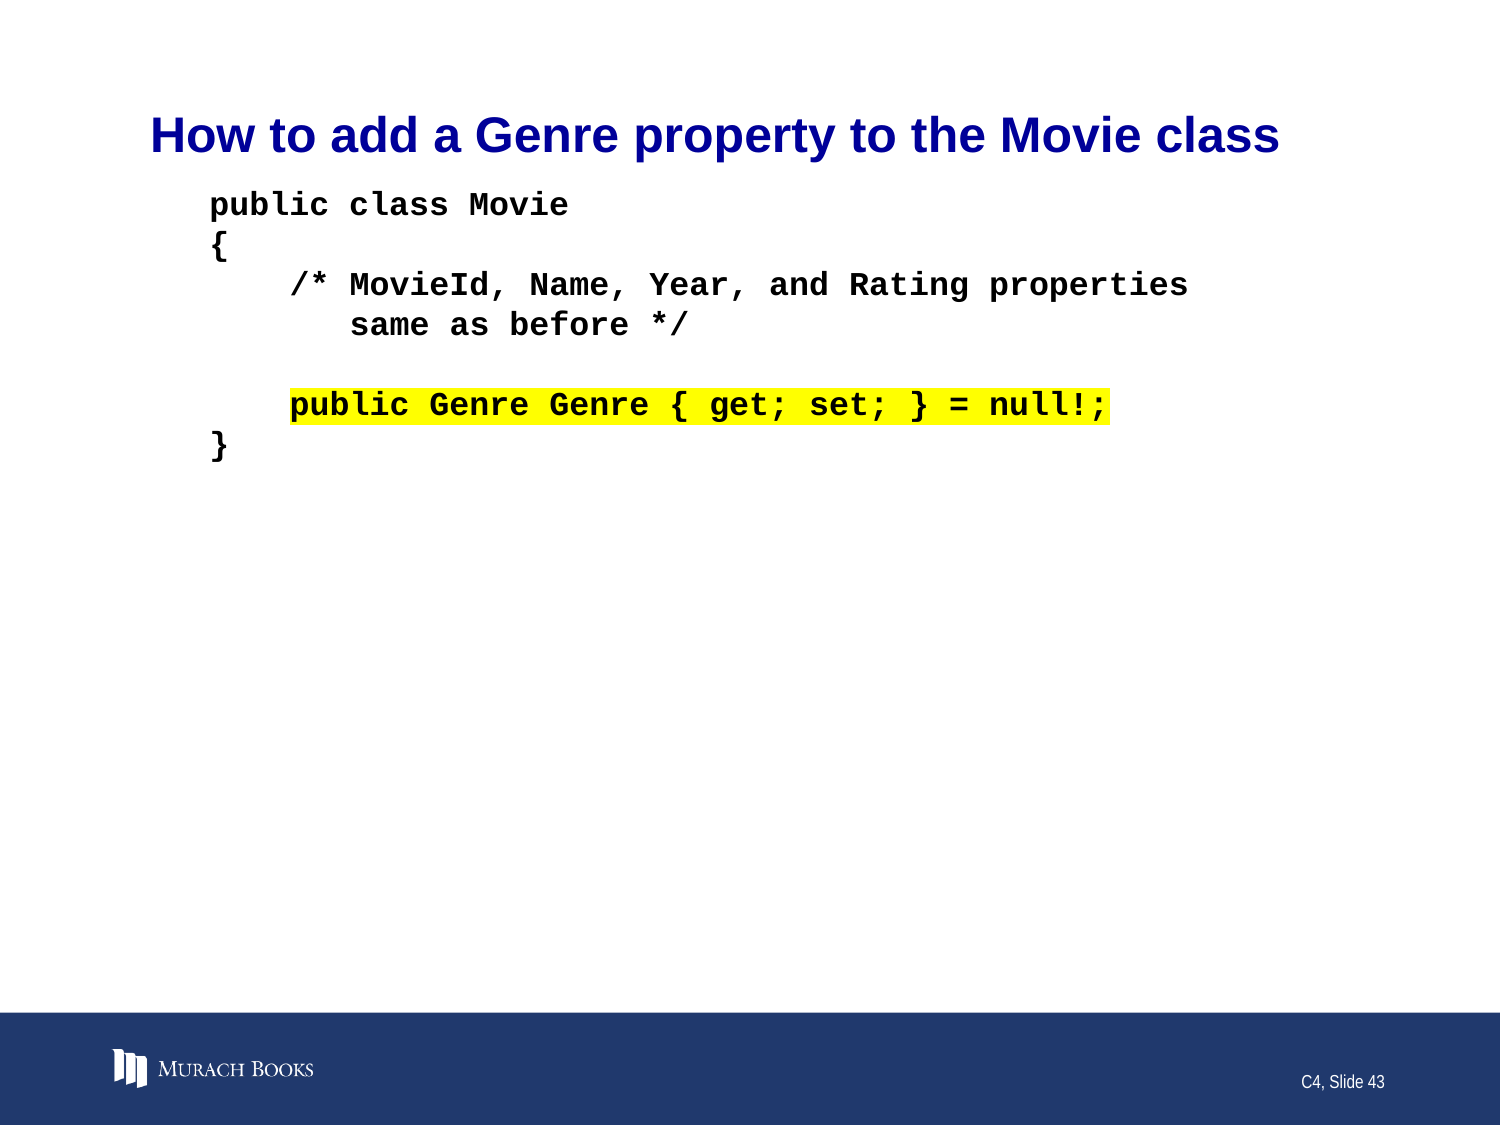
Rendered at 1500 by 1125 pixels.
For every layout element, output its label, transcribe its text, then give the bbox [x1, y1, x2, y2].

slide_number C4, Slide 43 [1087, 1025, 1400, 1100]
title How to add a Genre property to the Movie class [150, 102, 1350, 164]
footer [12, 1025, 463, 1100]
list public class Movie { /* MovieId, Name, Year, and Rating properties same as before */ public Genre Genre { get; set; } = null!; } [137, 174, 1350, 975]
